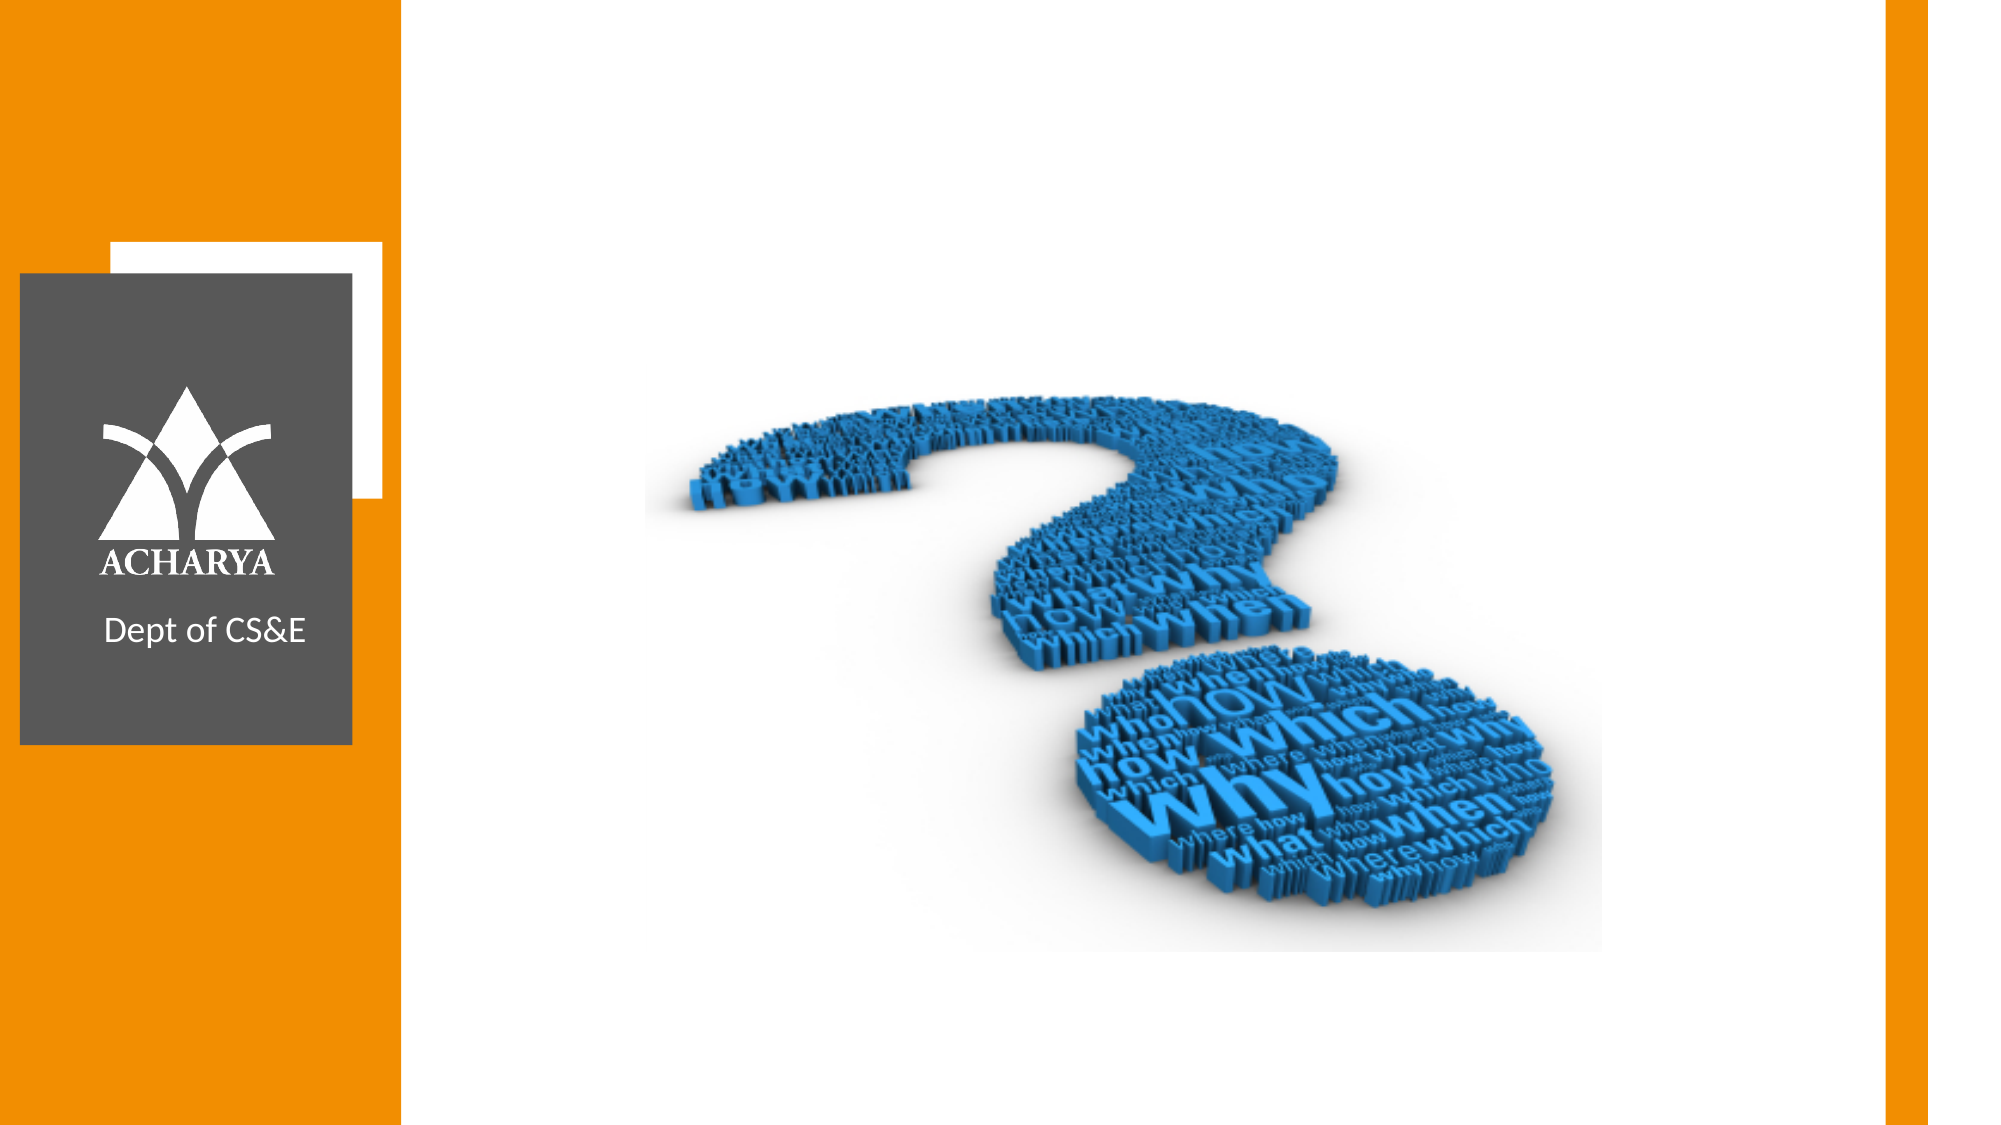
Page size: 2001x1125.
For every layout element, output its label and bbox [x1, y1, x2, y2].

text_box [19, 241, 383, 745]
text_box [0, 0, 402, 1125]
list [645, 364, 1602, 952]
text_box [1885, 0, 1928, 1125]
